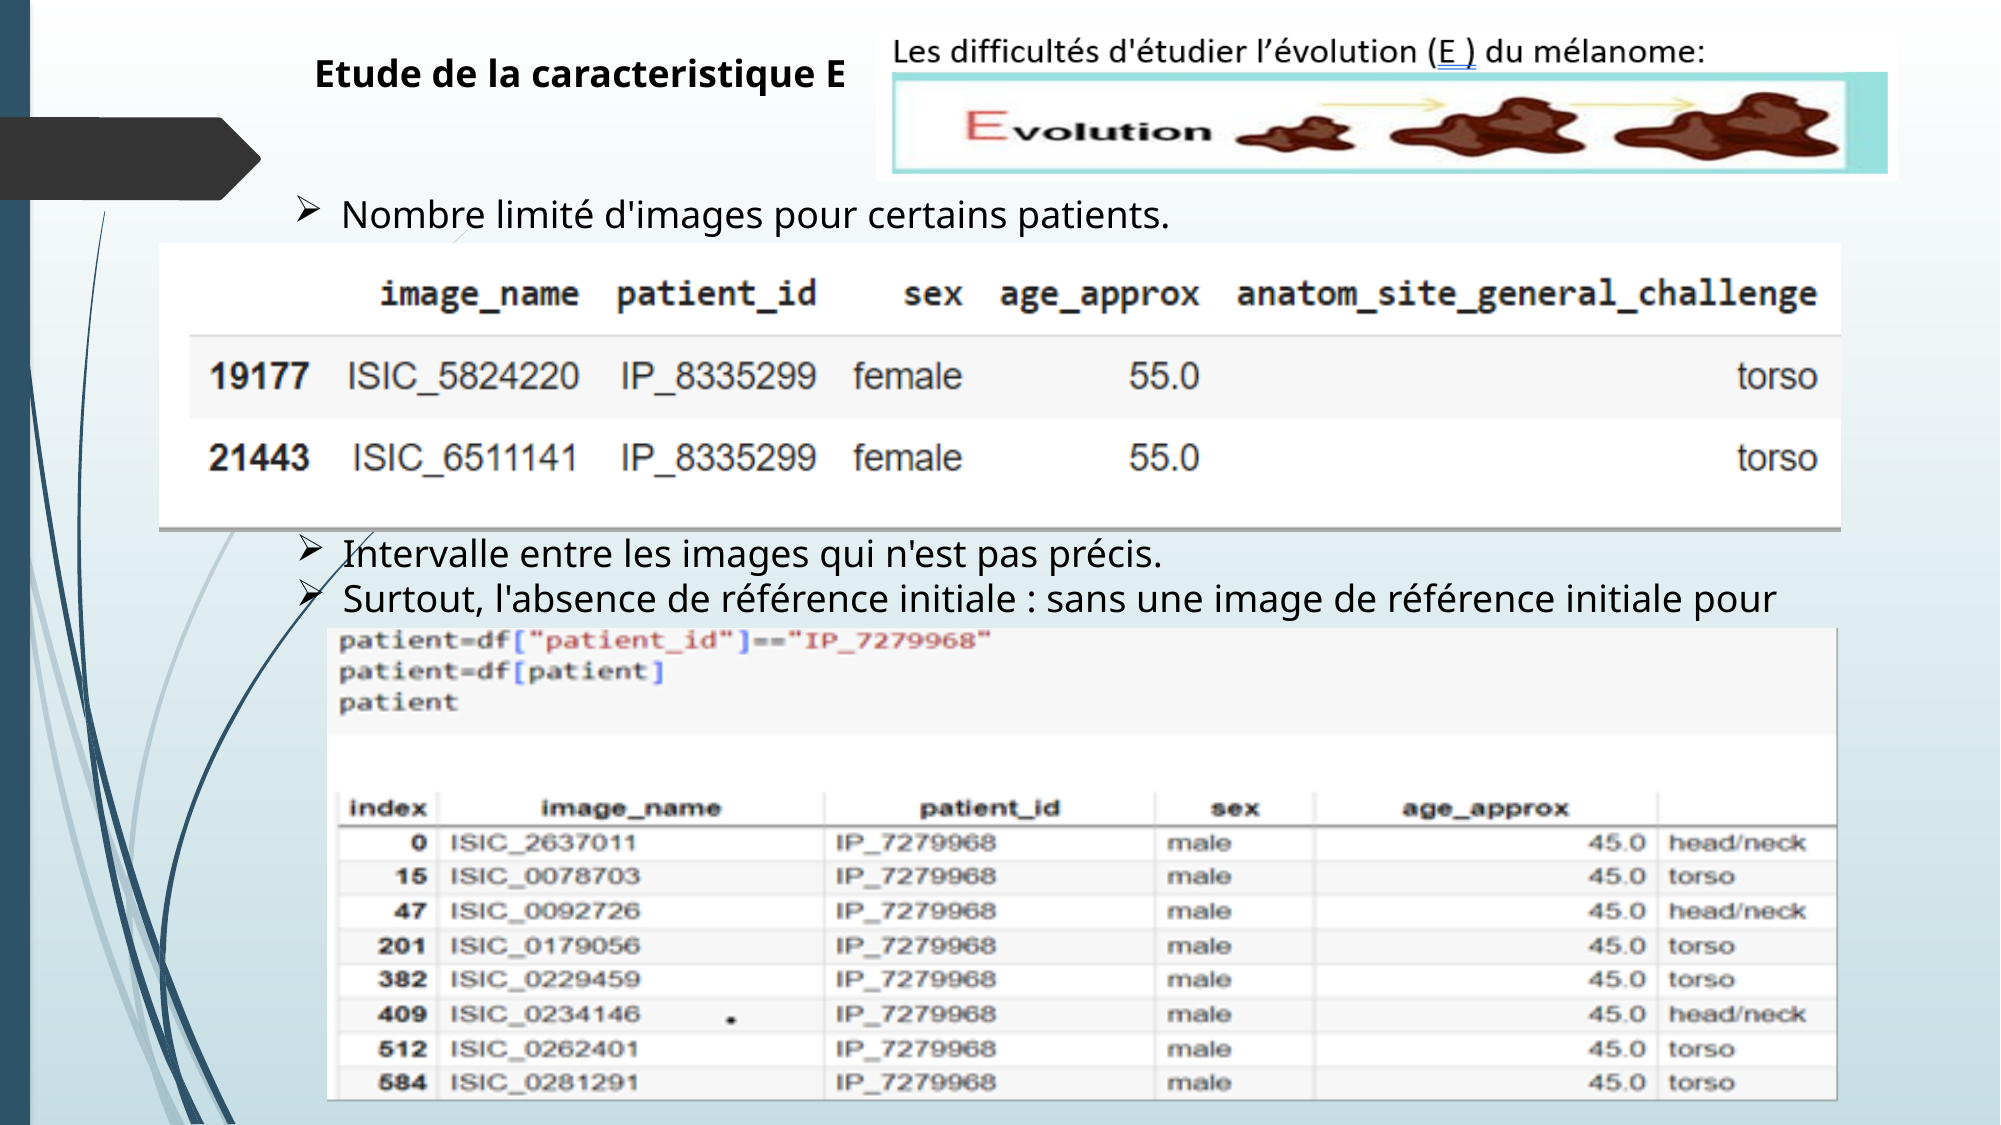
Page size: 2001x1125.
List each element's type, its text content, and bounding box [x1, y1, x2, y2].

picture [327, 628, 1841, 1104]
text_box Intervalle entre les images qui n'est pas précis. Surtout, l'absence de référence initiale : sans une image de référence initiale pour chaque patient. [281, 522, 1887, 673]
text_box Etude de la caracteristique E [299, 42, 862, 102]
picture [159, 243, 1841, 532]
text_box Nombre limité d'images pour certains patients. [279, 138, 1196, 241]
picture [876, 27, 1898, 181]
